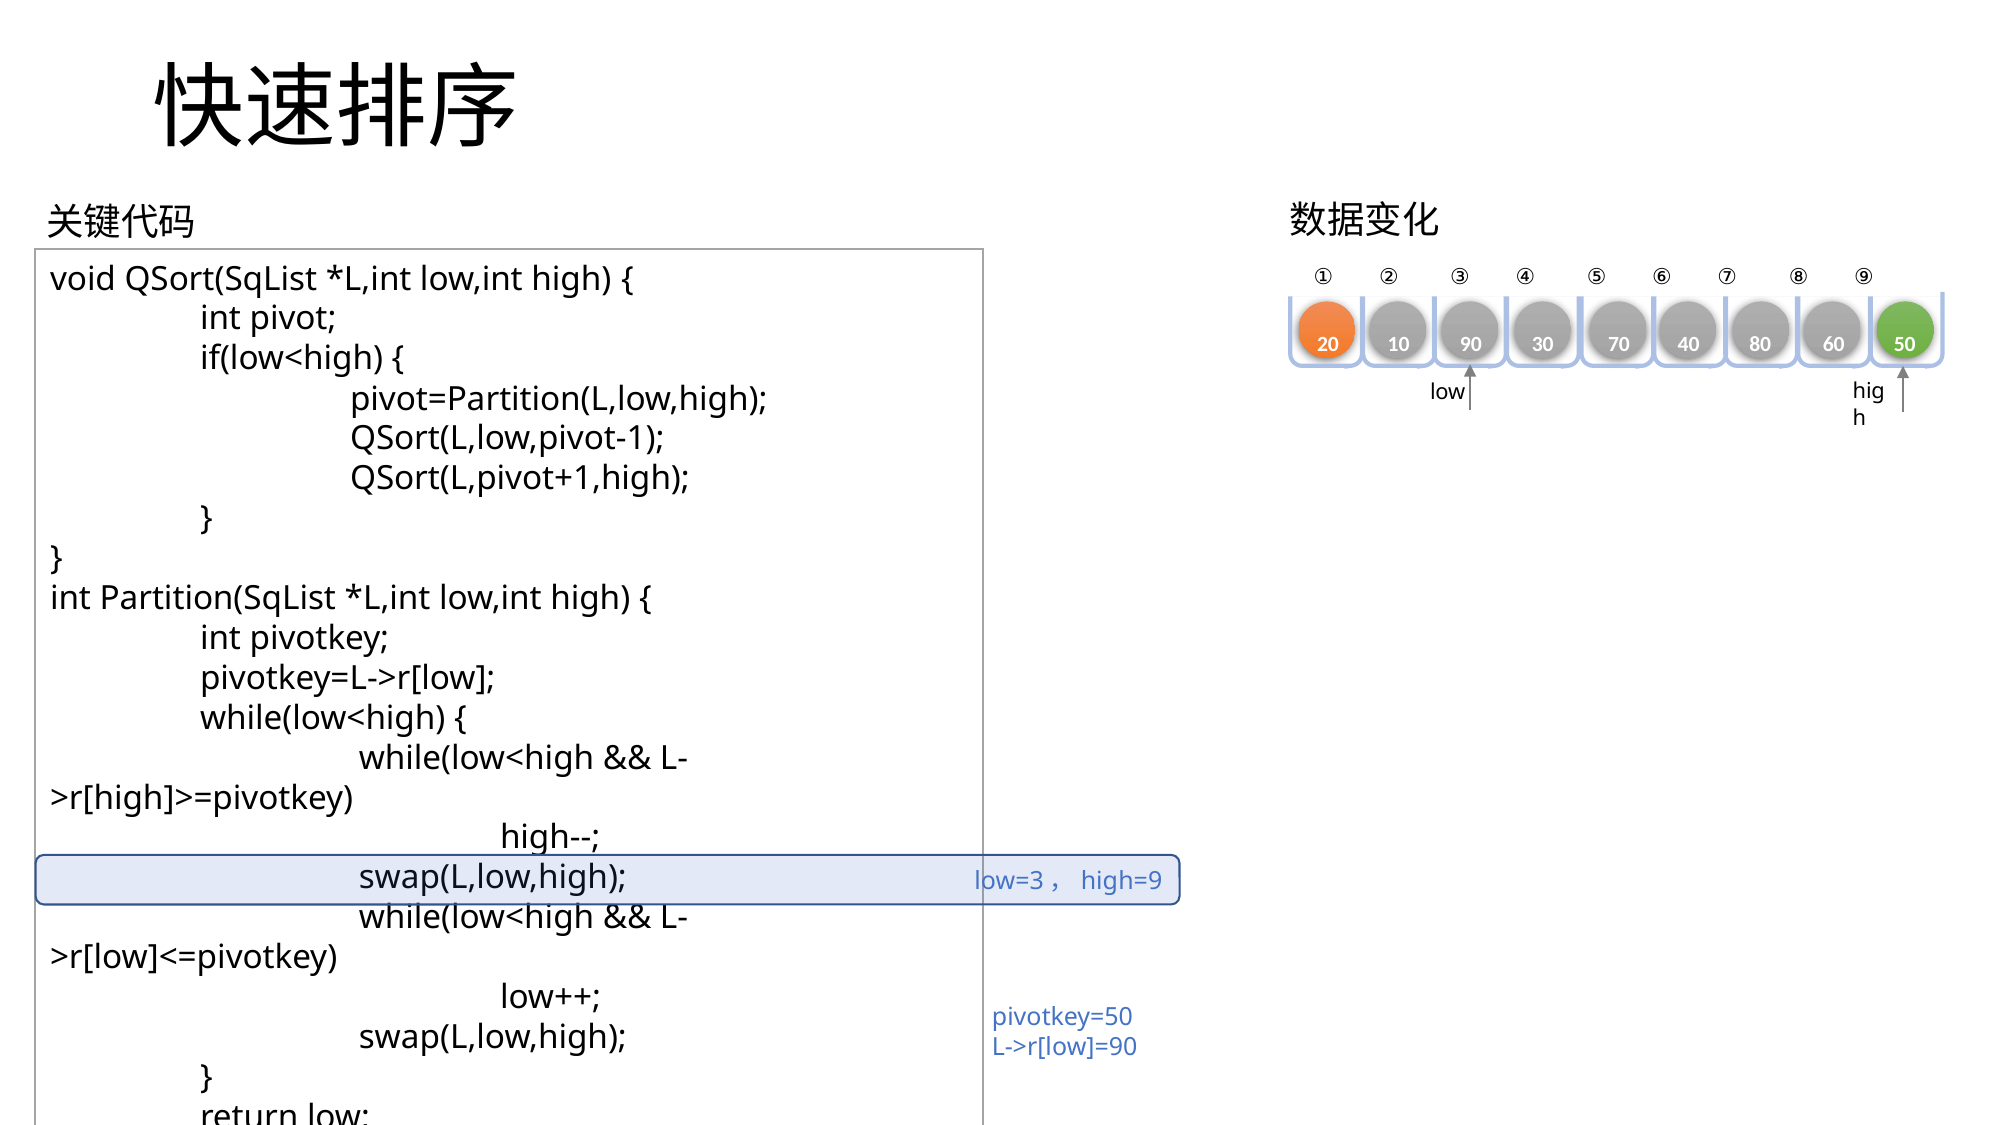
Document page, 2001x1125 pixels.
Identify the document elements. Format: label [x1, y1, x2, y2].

text_box [1287, 255, 1944, 437]
text_box [1275, 188, 1455, 249]
title [137, 1, 1863, 219]
text_box [31, 190, 1181, 1125]
